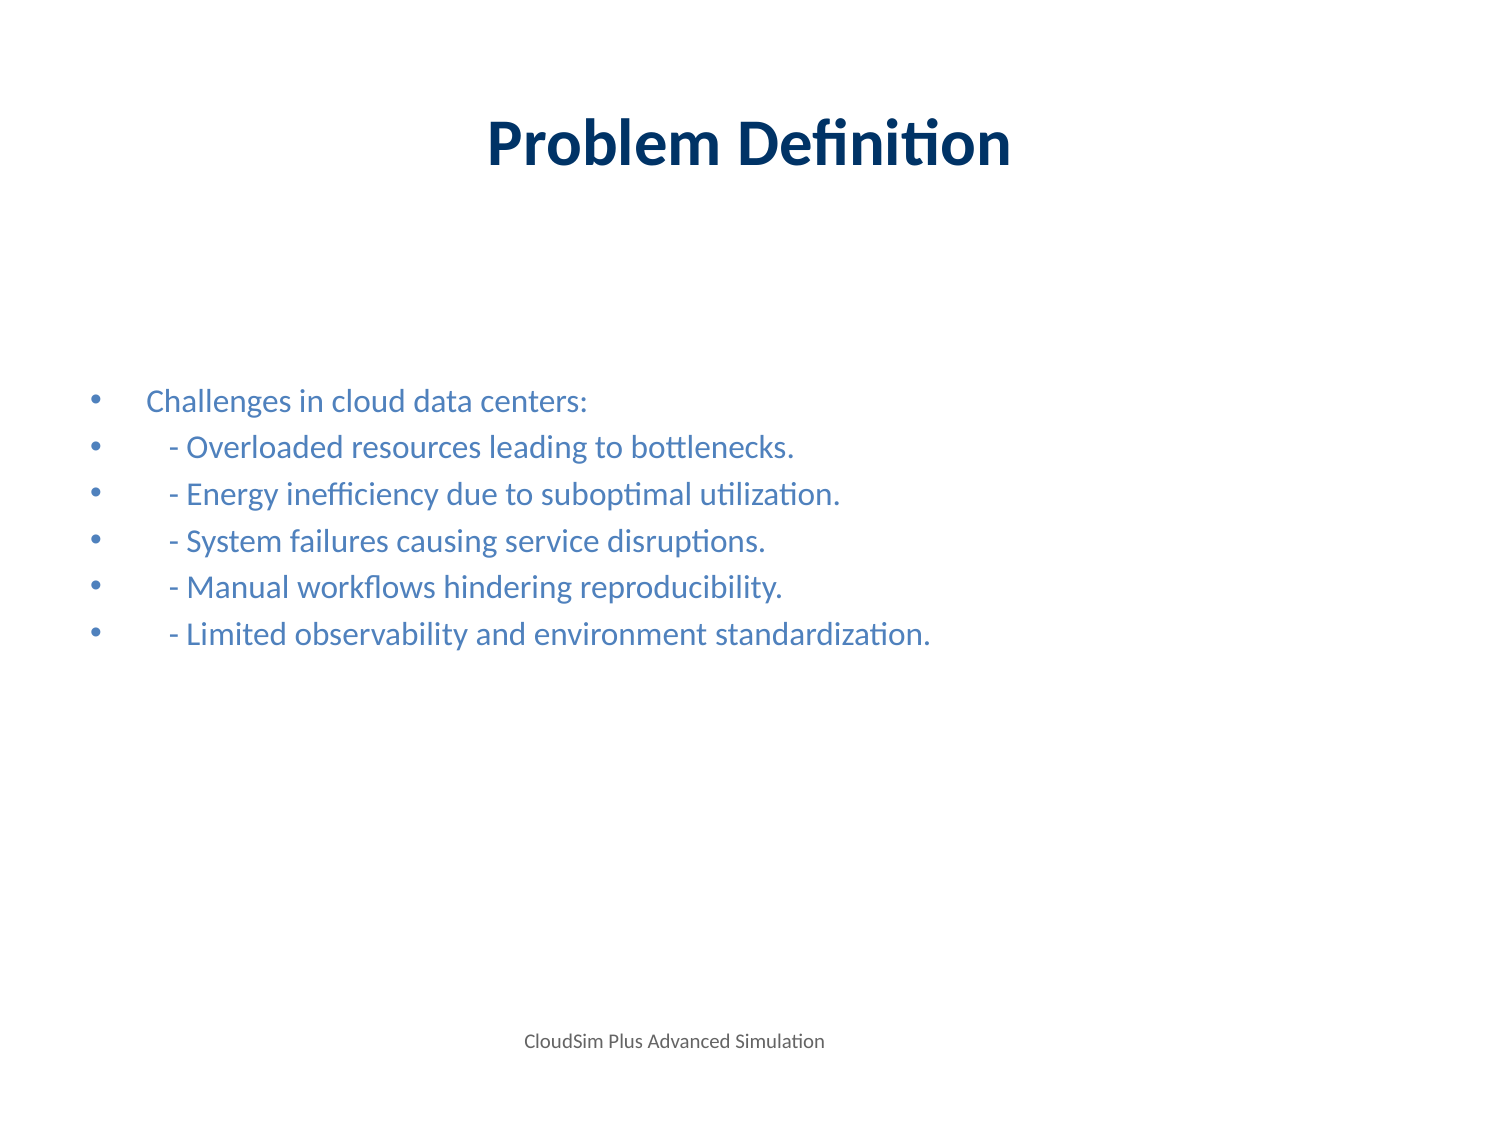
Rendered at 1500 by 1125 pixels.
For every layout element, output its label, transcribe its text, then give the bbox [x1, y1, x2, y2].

list Challenges in cloud data centers: - Overloaded resources leading to bottlenecks. - Energy inefficiency due to suboptimal utilization. - System failures causing service disruptions. - Manual workflows hindering reproducibility. - Limited observability and environment standardization. [75, 262, 1425, 1005]
text_box CloudSim Plus Advanced Simulation [509, 1020, 841, 1060]
title Problem Definition [75, 45, 1425, 233]
